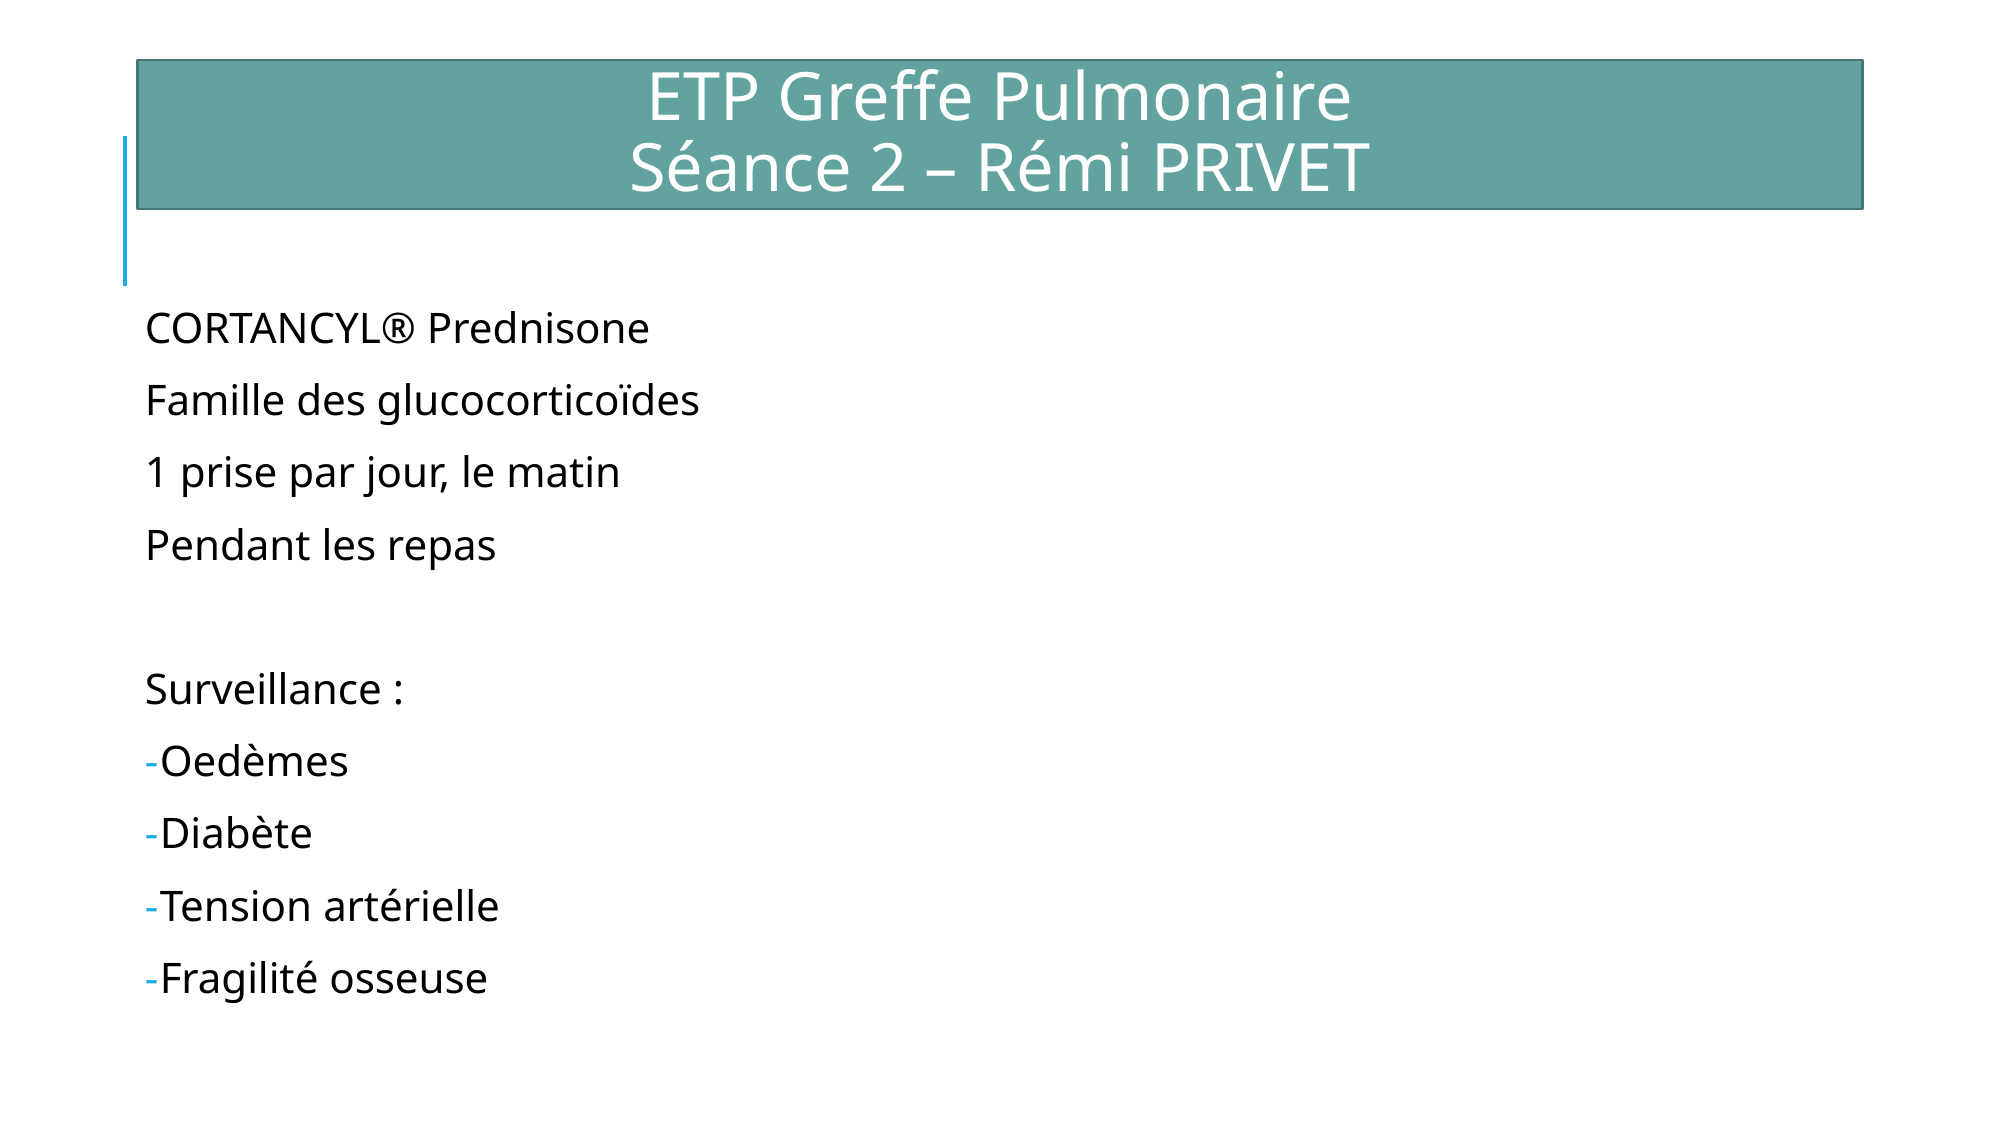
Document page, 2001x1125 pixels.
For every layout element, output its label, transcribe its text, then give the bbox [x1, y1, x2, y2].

list CORTANCYL® Prednisone Famille des glucocorticoïdes 1 prise par jour, le matin Pendant les repas Surveillance : Oedèmes Diabète Tension artérielle Fragilité osseuse [137, 299, 1863, 1014]
text_box ETP Greffe Pulmonaire Séance 2 – Rémi PRIVET [136, 59, 1864, 210]
